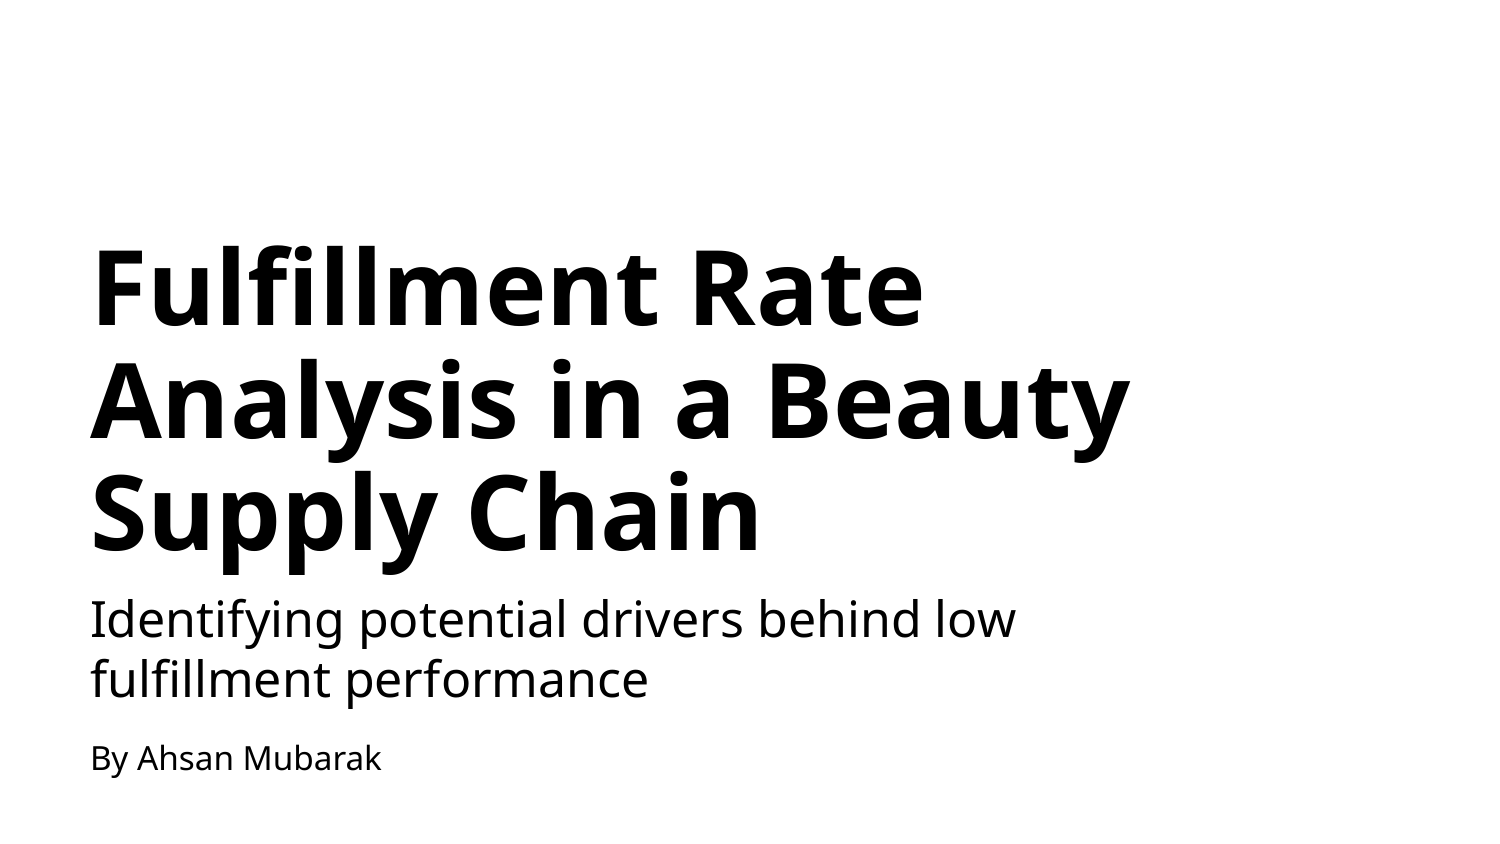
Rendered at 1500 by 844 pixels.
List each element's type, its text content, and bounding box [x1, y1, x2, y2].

subtitle By Ahsan Mubarak [75, 722, 472, 794]
subtitle Identifying potential drivers behind low fulfillment performance [75, 572, 1205, 643]
title Fulfillment Rate Analysis in a Beauty Supply Chain [75, 126, 1183, 572]
